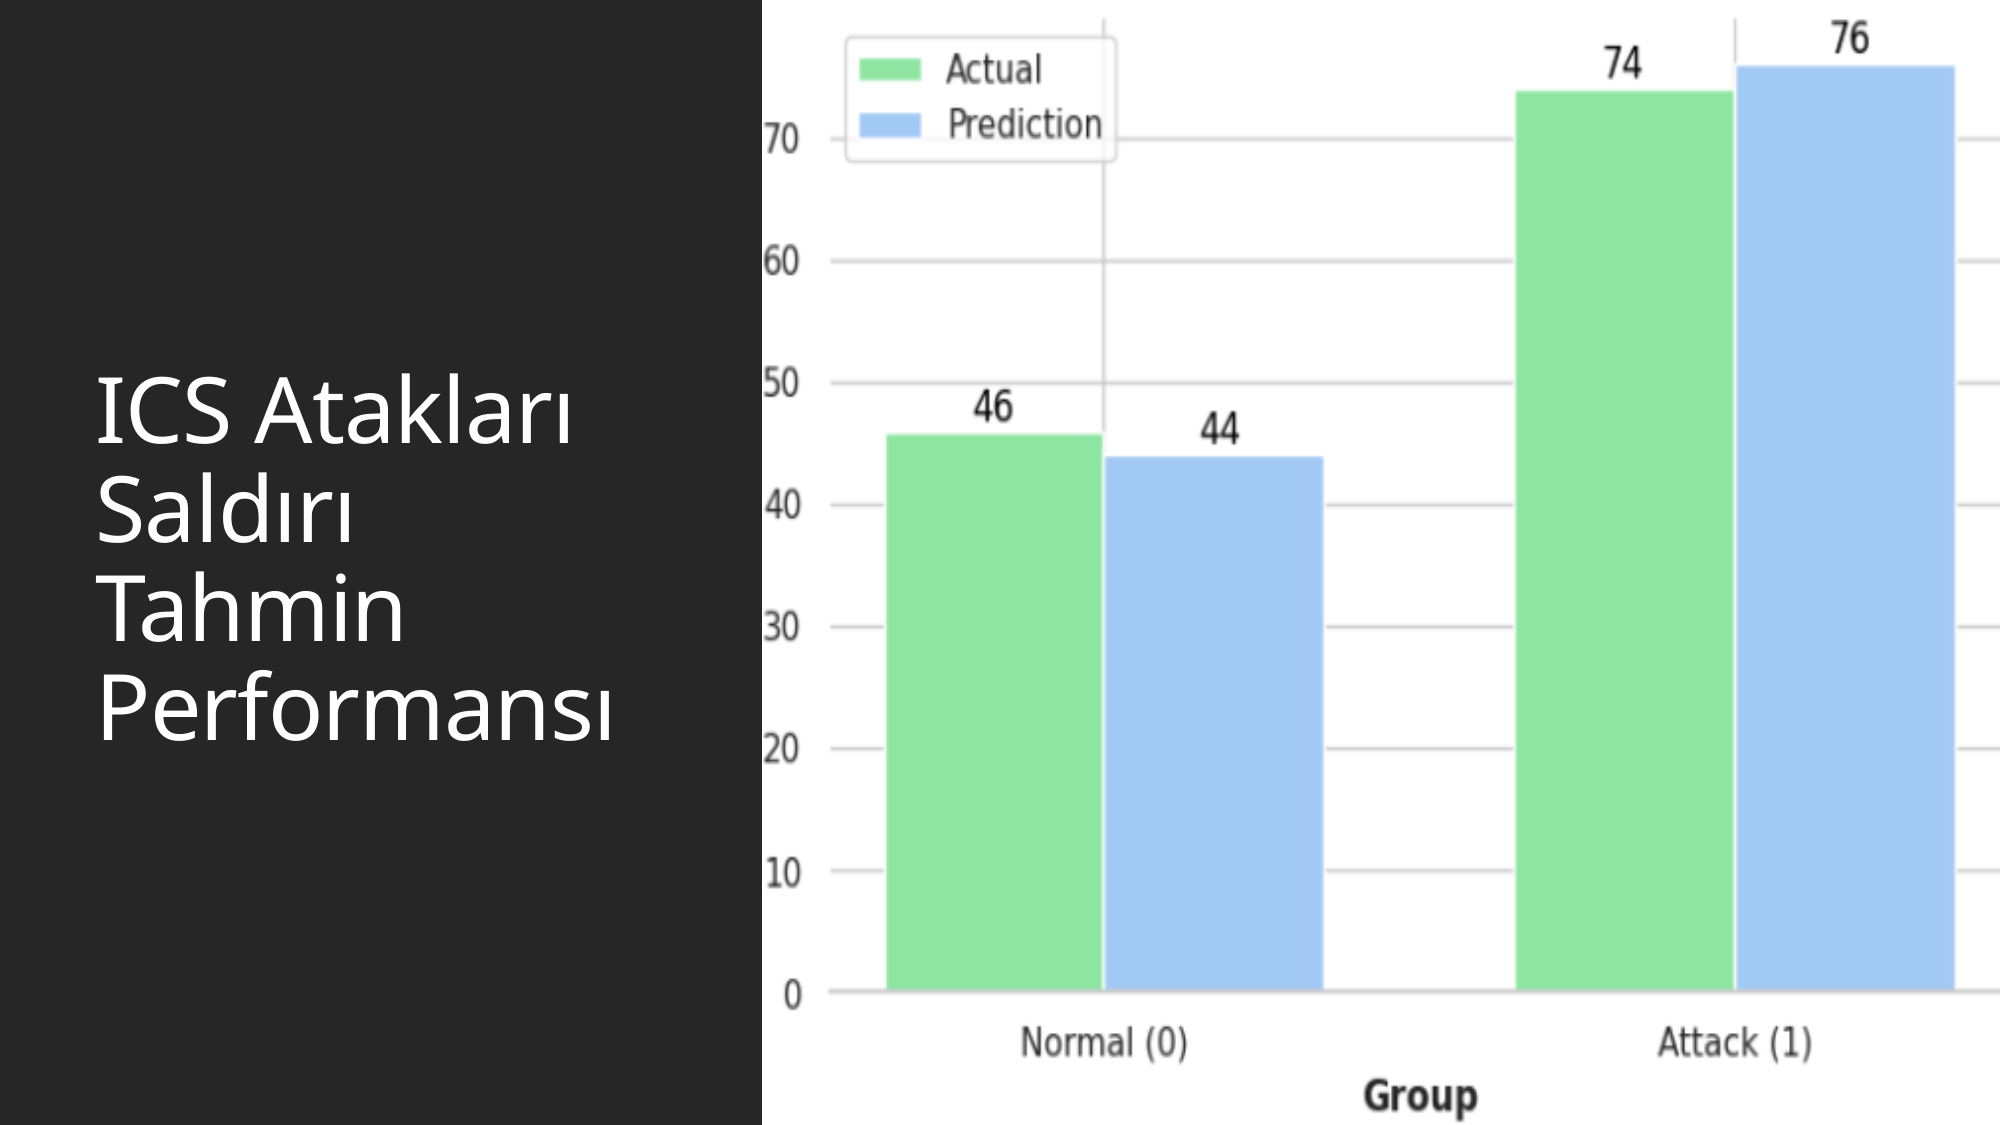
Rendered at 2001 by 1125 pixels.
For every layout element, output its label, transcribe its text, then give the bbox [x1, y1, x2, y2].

title ICS Atakları Saldırı Tahmin Performansı [80, 99, 679, 1026]
picture [761, 0, 2000, 1125]
text_box [0, 0, 760, 1125]
